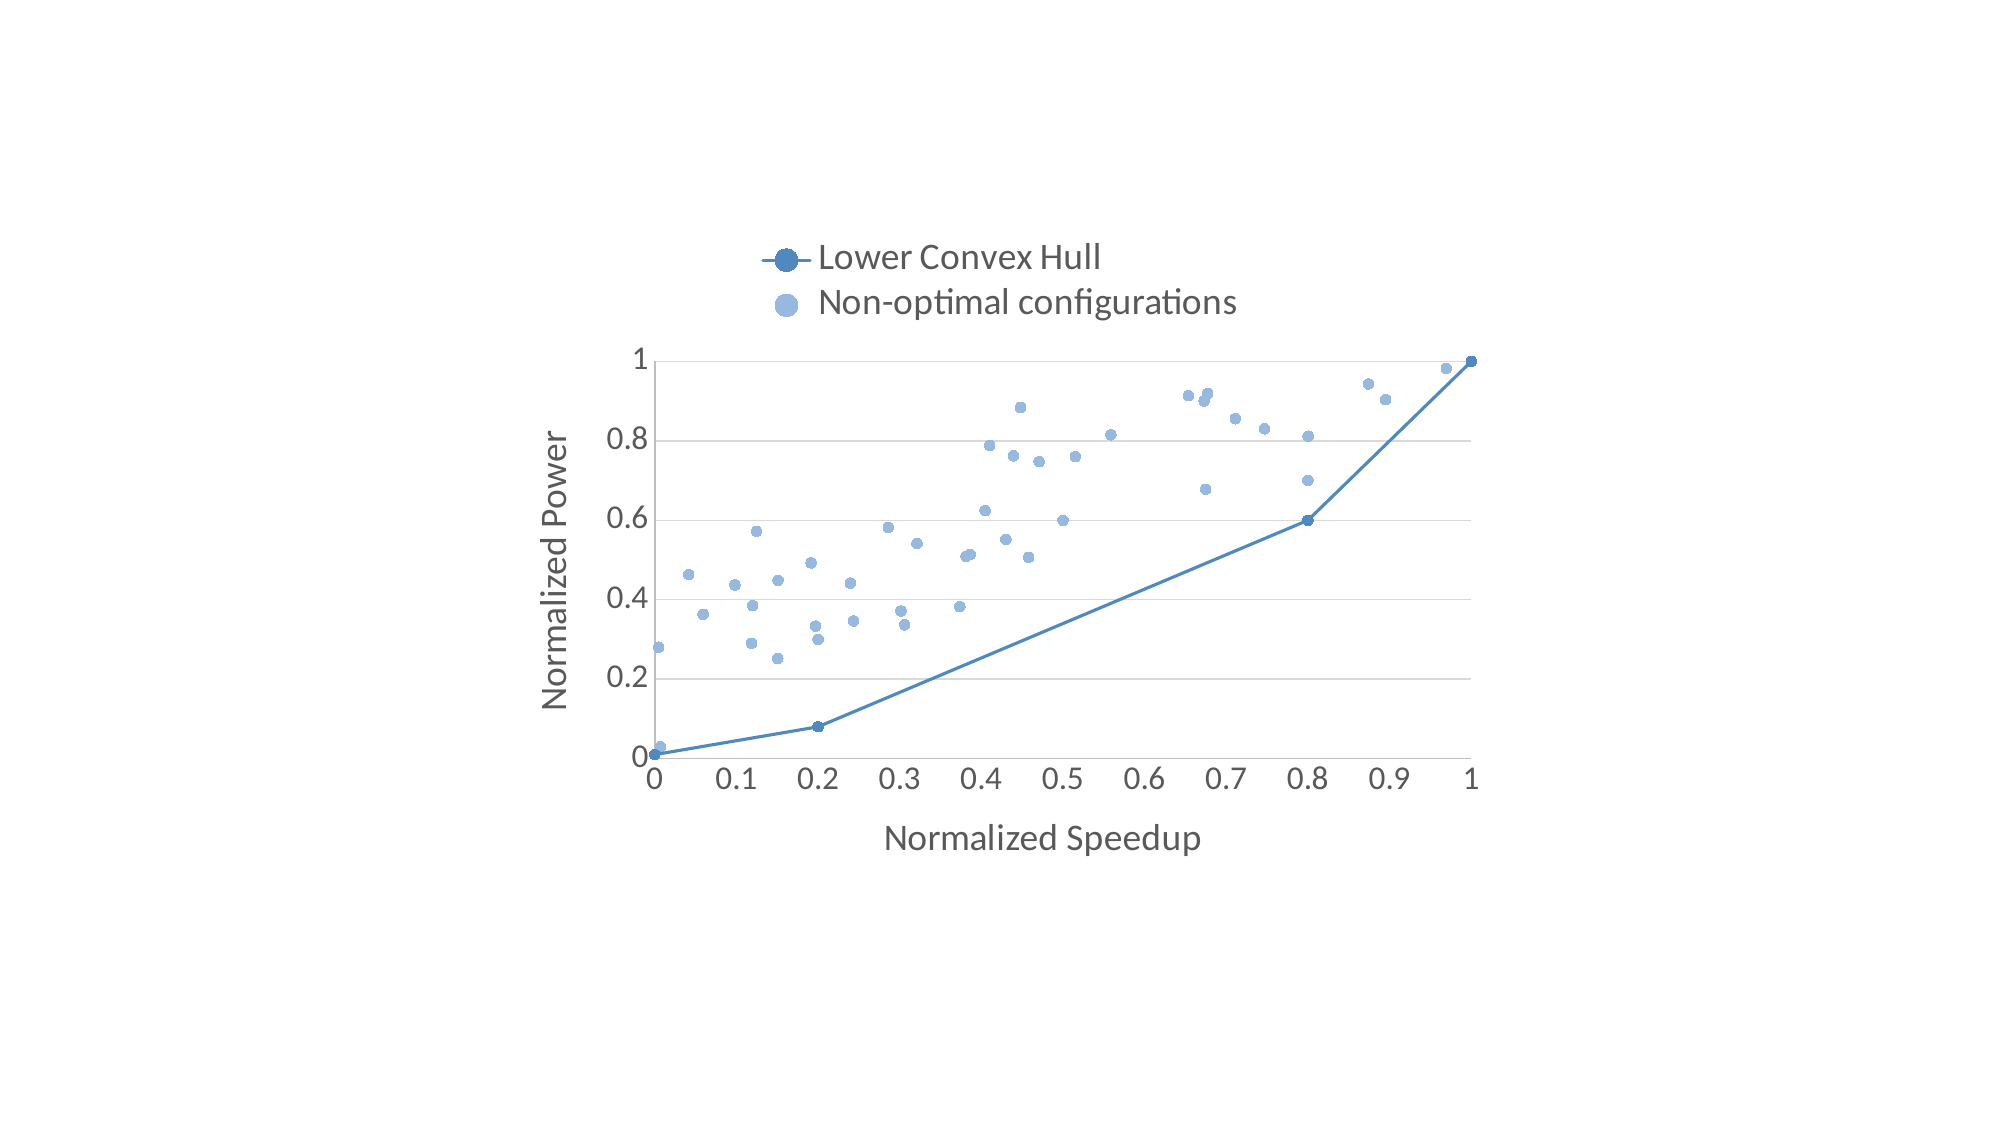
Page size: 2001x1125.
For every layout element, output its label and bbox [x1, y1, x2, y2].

chart [499, 222, 1500, 896]
